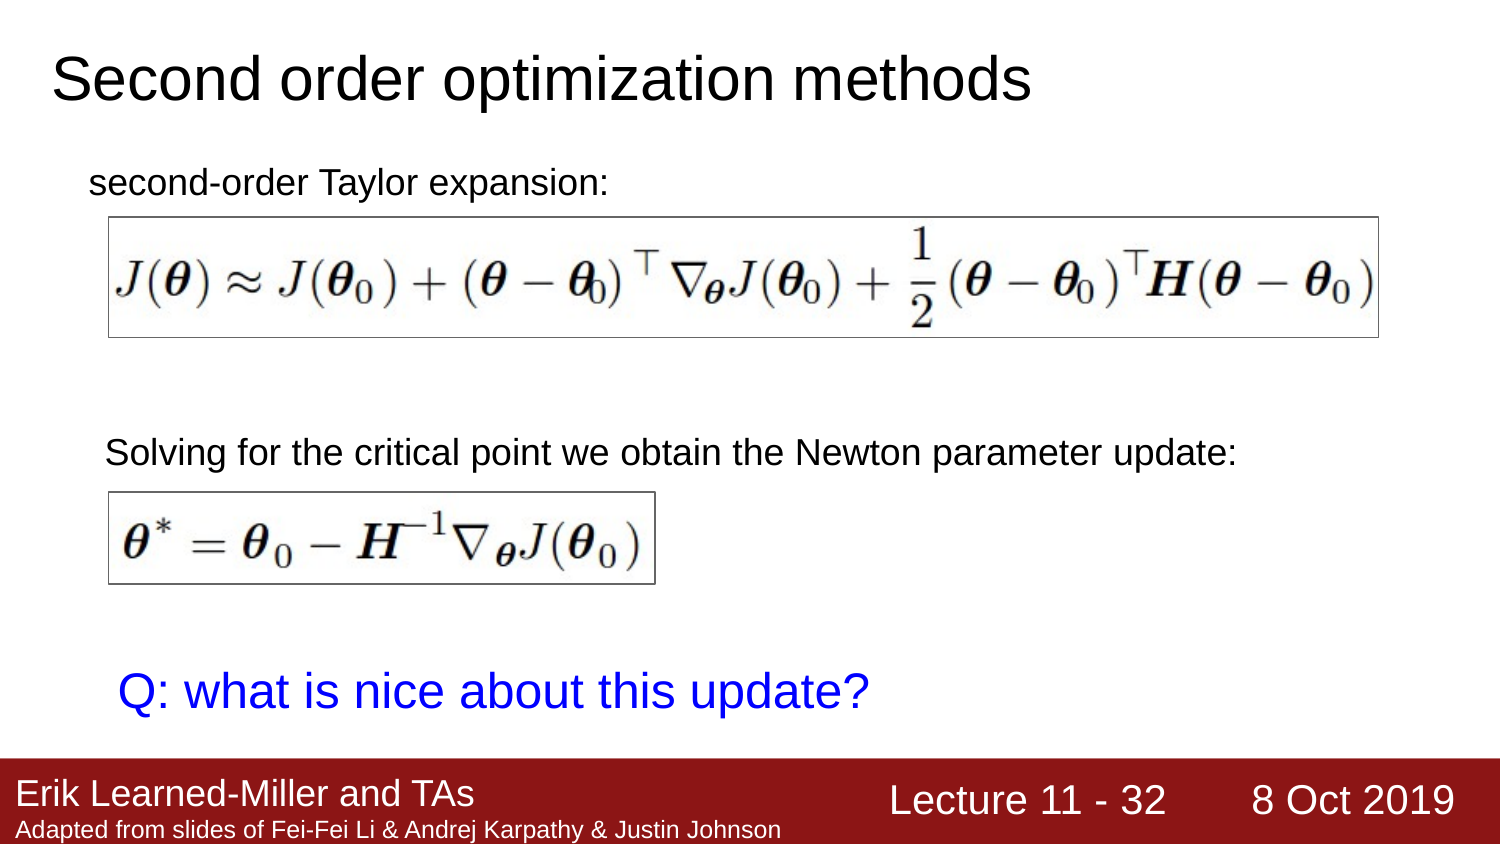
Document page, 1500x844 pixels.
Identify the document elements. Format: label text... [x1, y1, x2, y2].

text_box Q: what is nice about this update? [102, 643, 1438, 734]
picture [108, 217, 1379, 337]
text_box Solving for the critical point we obtain the Newton parameter update: [89, 412, 1340, 478]
picture [108, 492, 655, 584]
text_box Second order optimization methods [36, 23, 1425, 112]
slide_number ‹#› [1091, 765, 1182, 831]
text_box second-order Taylor expansion: [73, 143, 792, 218]
